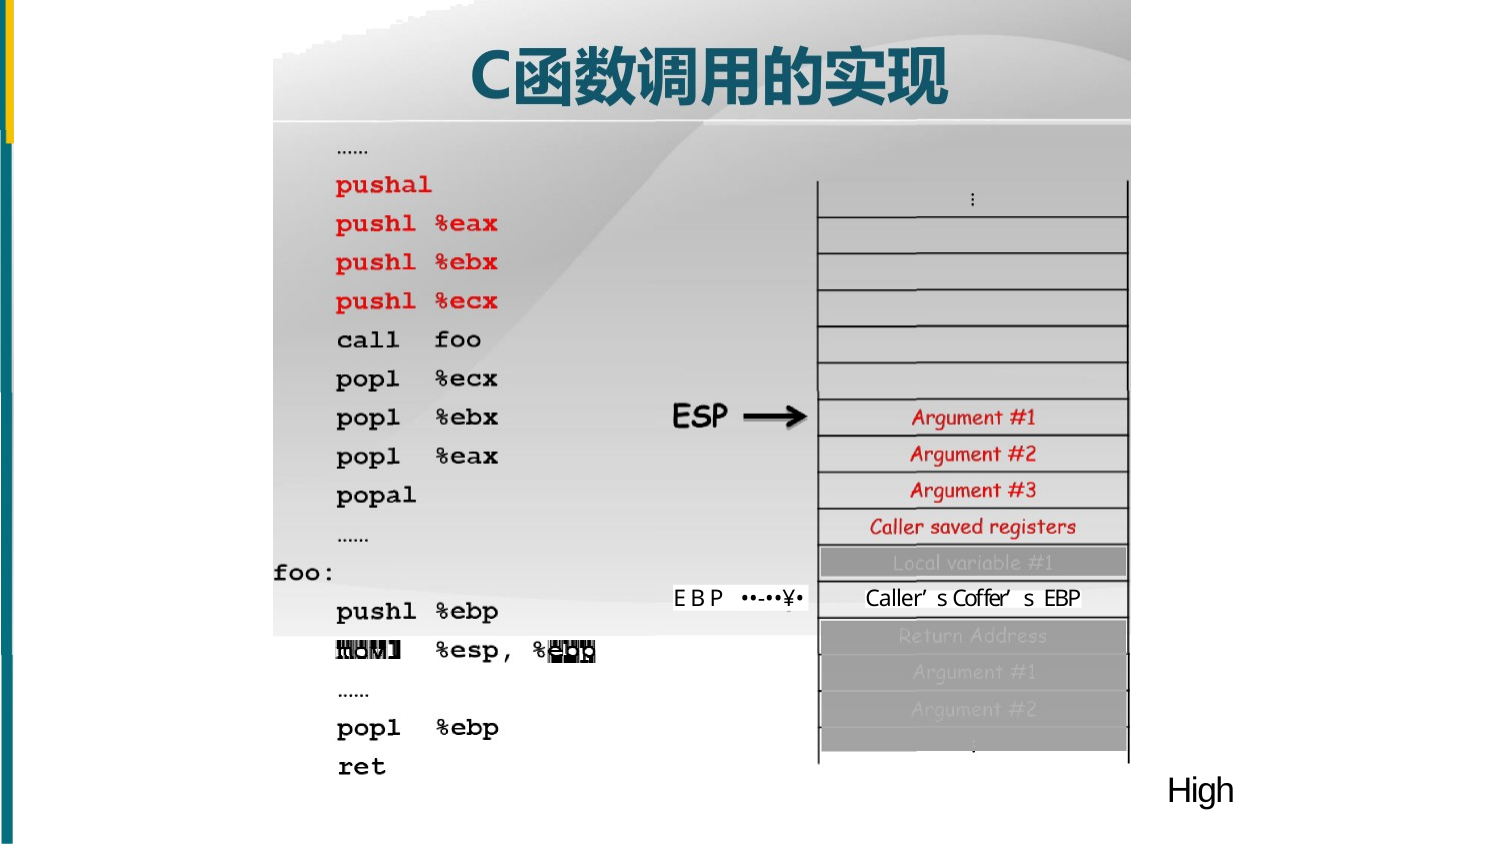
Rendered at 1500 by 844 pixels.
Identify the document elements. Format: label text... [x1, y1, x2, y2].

text_box High [1164, 767, 1236, 810]
text_box [0, 0, 14, 844]
text_box [547, 640, 596, 663]
text_box [273, 0, 1131, 775]
text_box EBP ••-••¥• [671, 583, 813, 612]
text_box [335, 640, 401, 659]
text_box Caller’ s Coffer’ s EBP [863, 583, 1084, 612]
